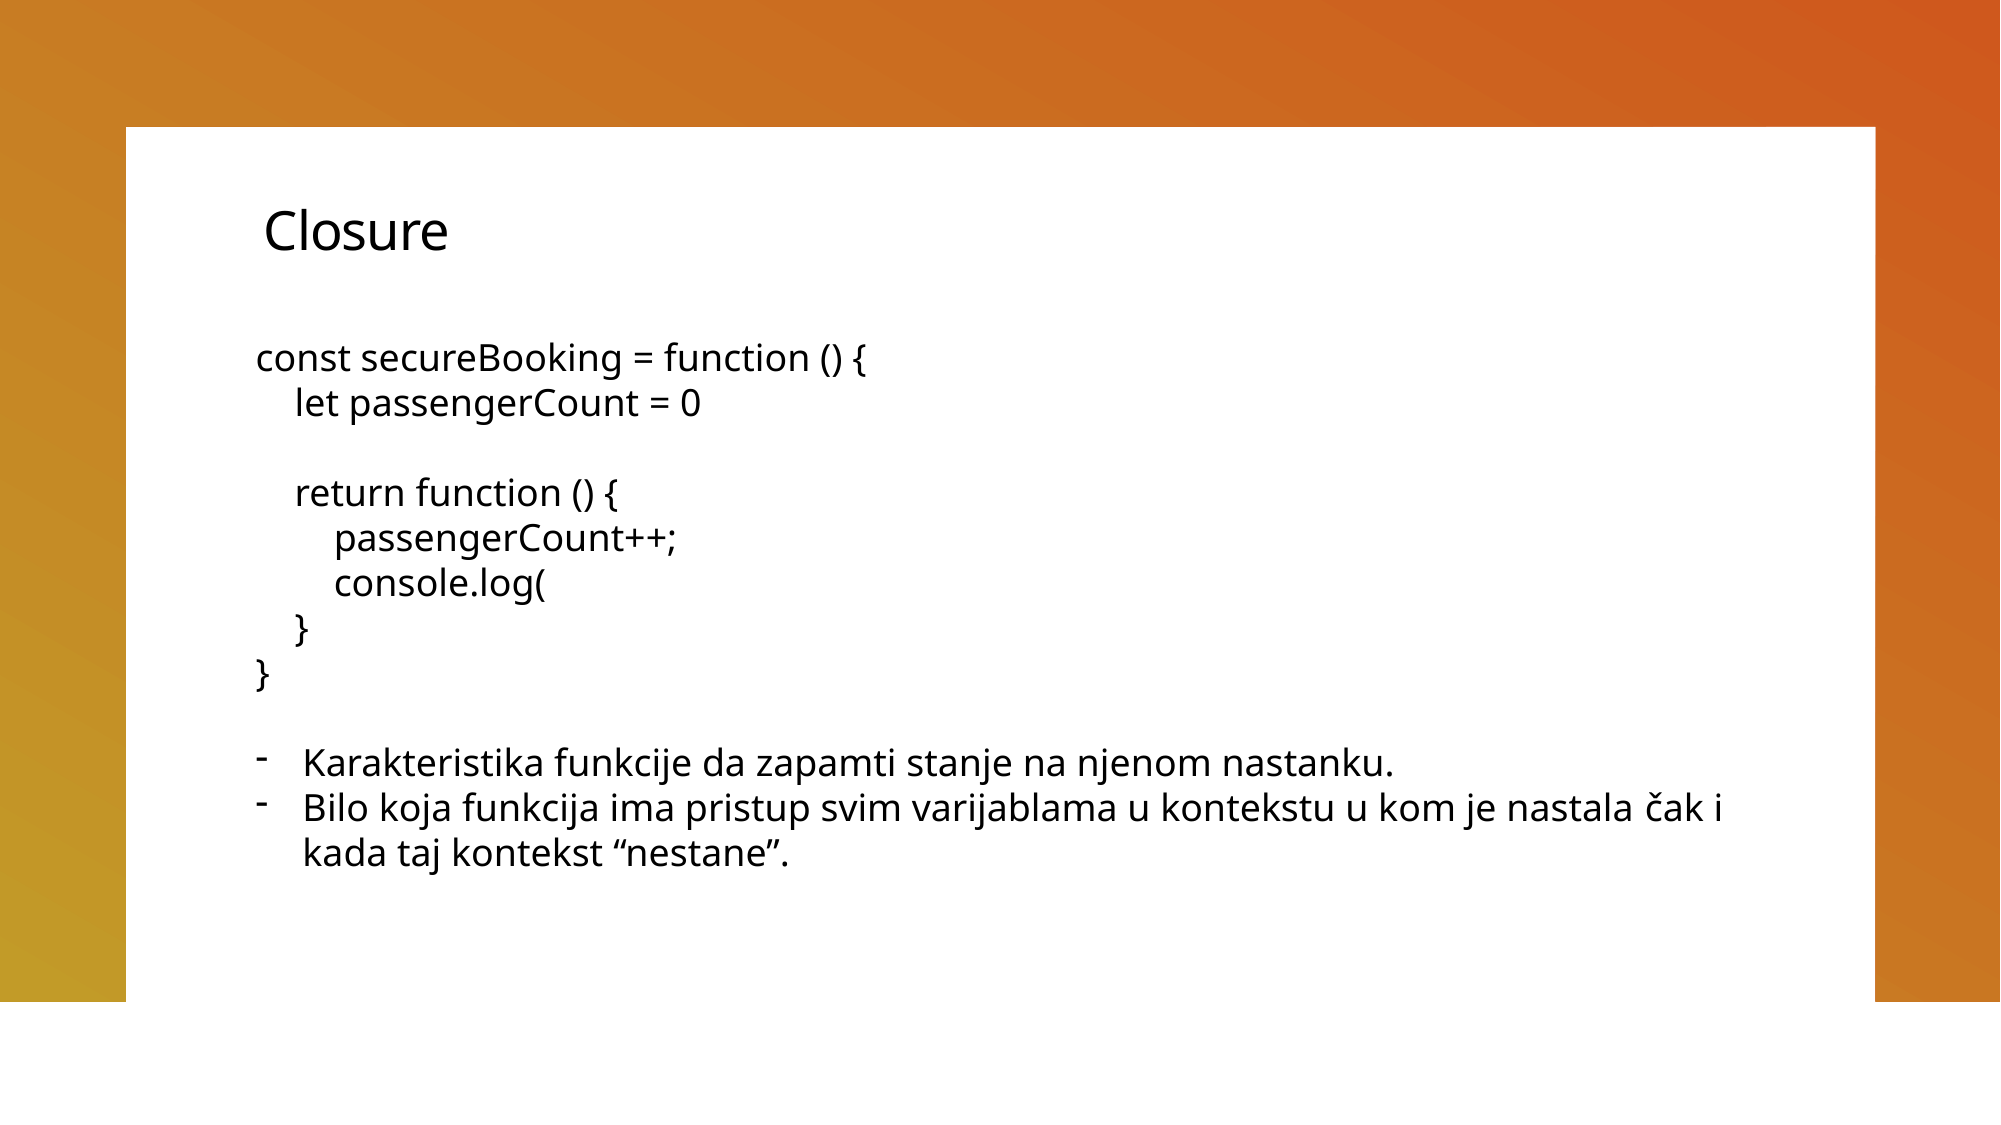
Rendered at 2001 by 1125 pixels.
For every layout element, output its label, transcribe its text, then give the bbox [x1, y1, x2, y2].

title Closure [248, 193, 1749, 326]
text_box const secureBooking = function () { let passengerCount = 0 return function () { passengerCount++; console.log( } } Karakteristika funkcije da zapamti stanje na njenom nastanku. Bilo koja funkcija ima pristup svim varijablama u kontekstu u kom je nastala čak i kada taj kontekst “nestane”. [240, 326, 1829, 1062]
